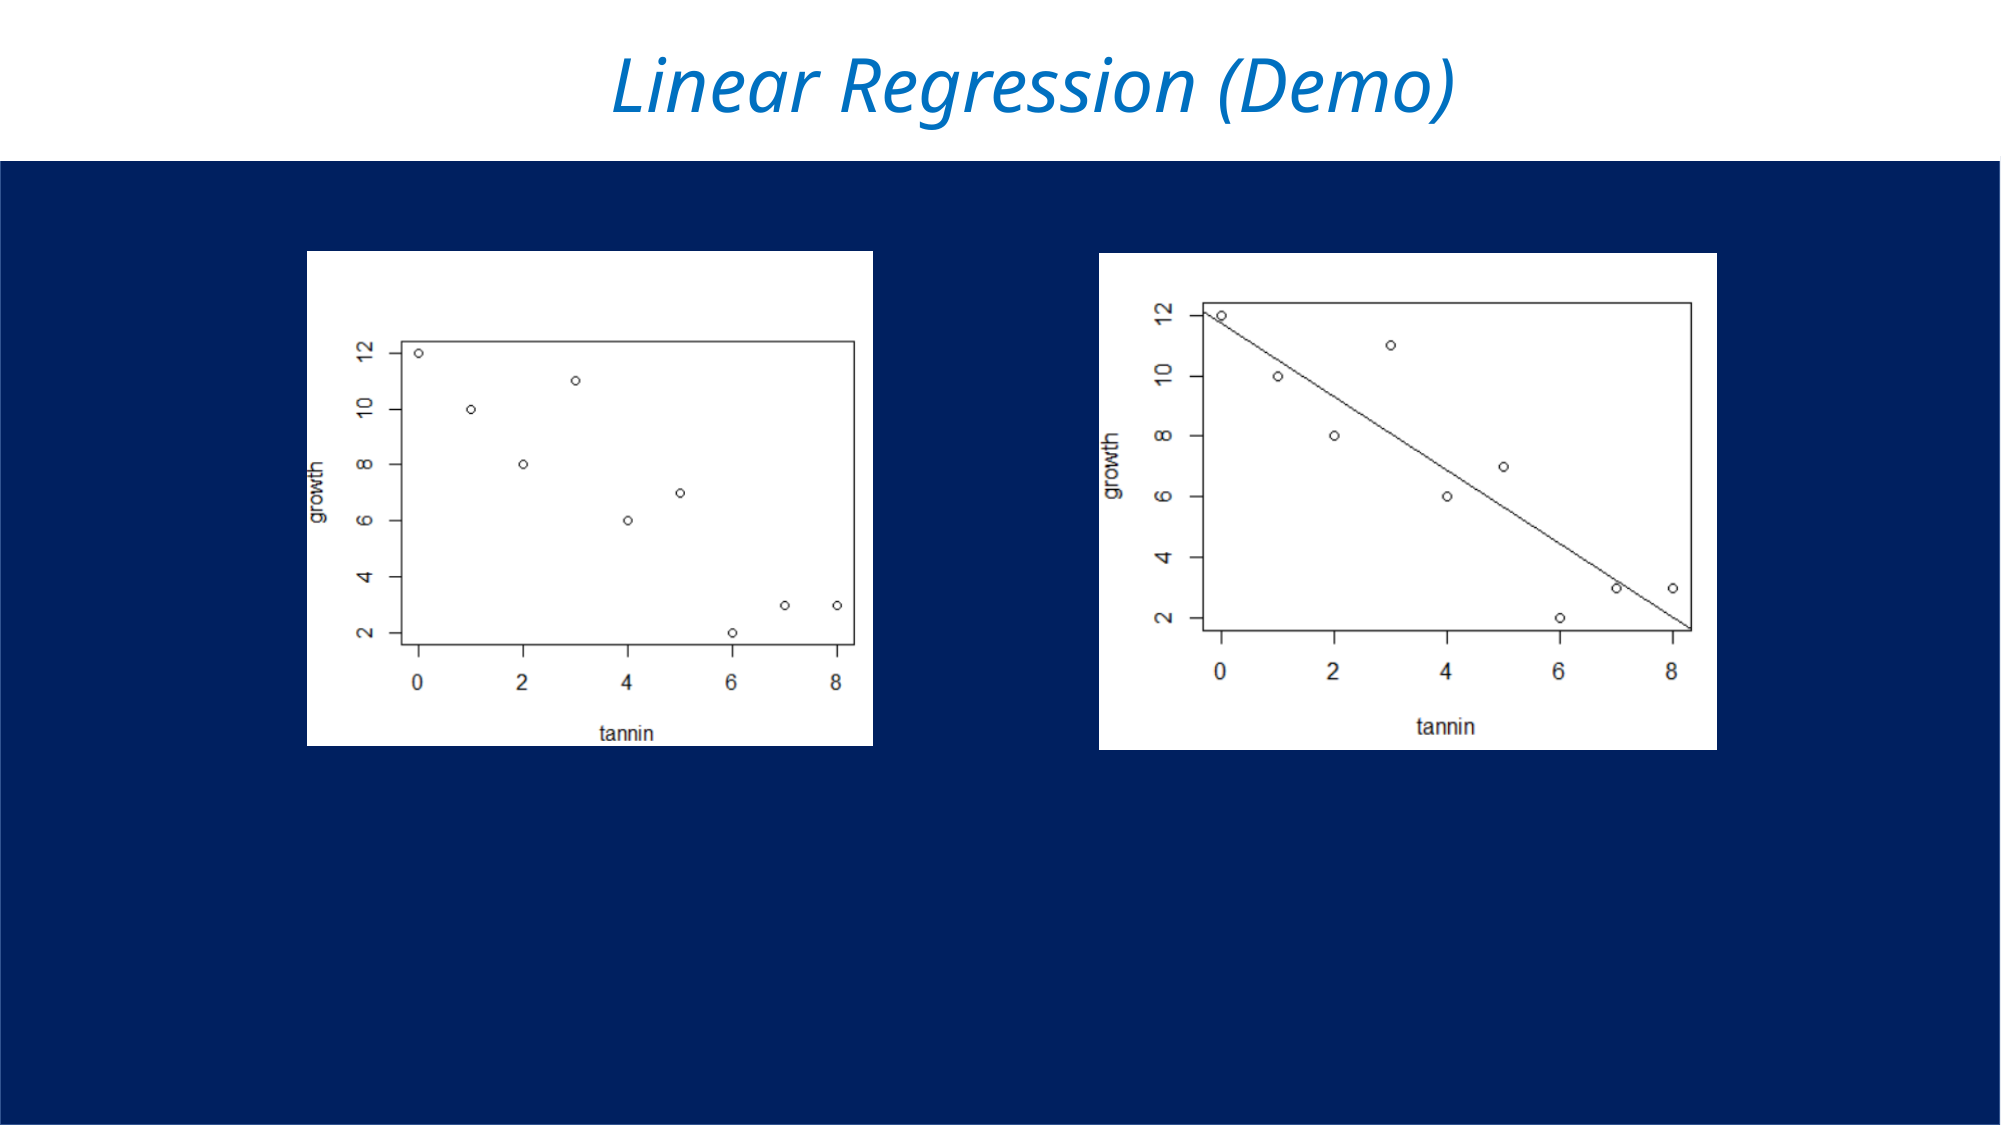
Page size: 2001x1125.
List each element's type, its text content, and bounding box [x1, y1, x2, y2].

title Linear Regression (Demo) [459, 24, 1609, 137]
picture [307, 251, 873, 746]
picture [1099, 253, 1717, 750]
